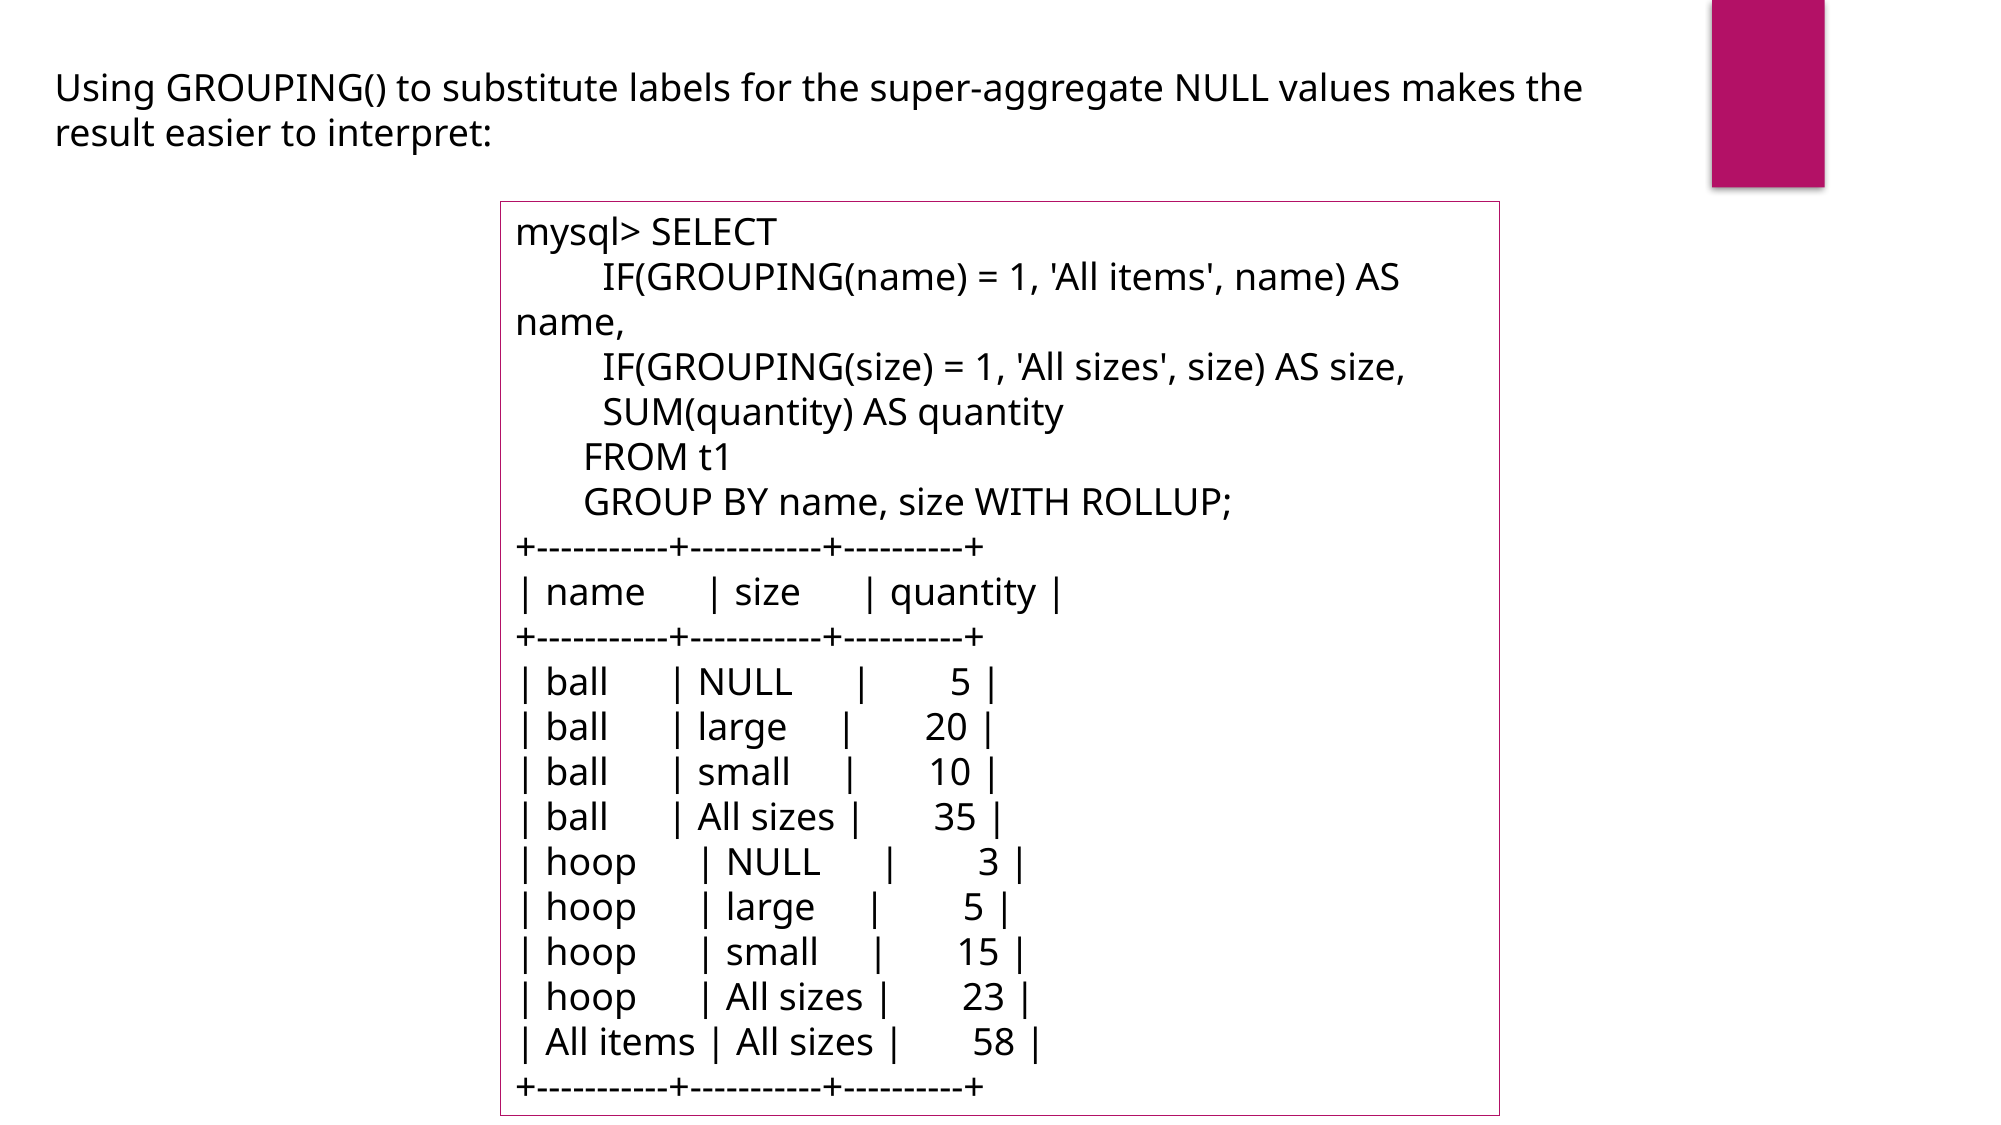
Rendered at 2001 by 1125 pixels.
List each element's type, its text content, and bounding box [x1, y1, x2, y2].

text_box mysql> SELECT IF(GROUPING(name) = 1, 'All items', name) AS name, IF(GROUPING(size) = 1, 'All sizes', size) AS size, SUM(quantity) AS quantity FROM t1 GROUP BY name, size WITH ROLLUP; +-----------+-----------+----------+ | name | size | quantity | +-----------+-----------+----------+ | ball | NULL | 5 | | ball | large | 20 | | ball | small | 10 | | ball | All sizes | 35 | | hoop | NULL | 3 | | hoop | large | 5 | | hoop | small | 15 | | hoop | All sizes | 23 | | All items | All sizes | 58 | +-----------+-----------+----------+ [500, 201, 1500, 1116]
text_box Using GROUPING() to substitute labels for the super-aggregate NULL values makes the result easier to interpret: [39, 56, 1662, 162]
